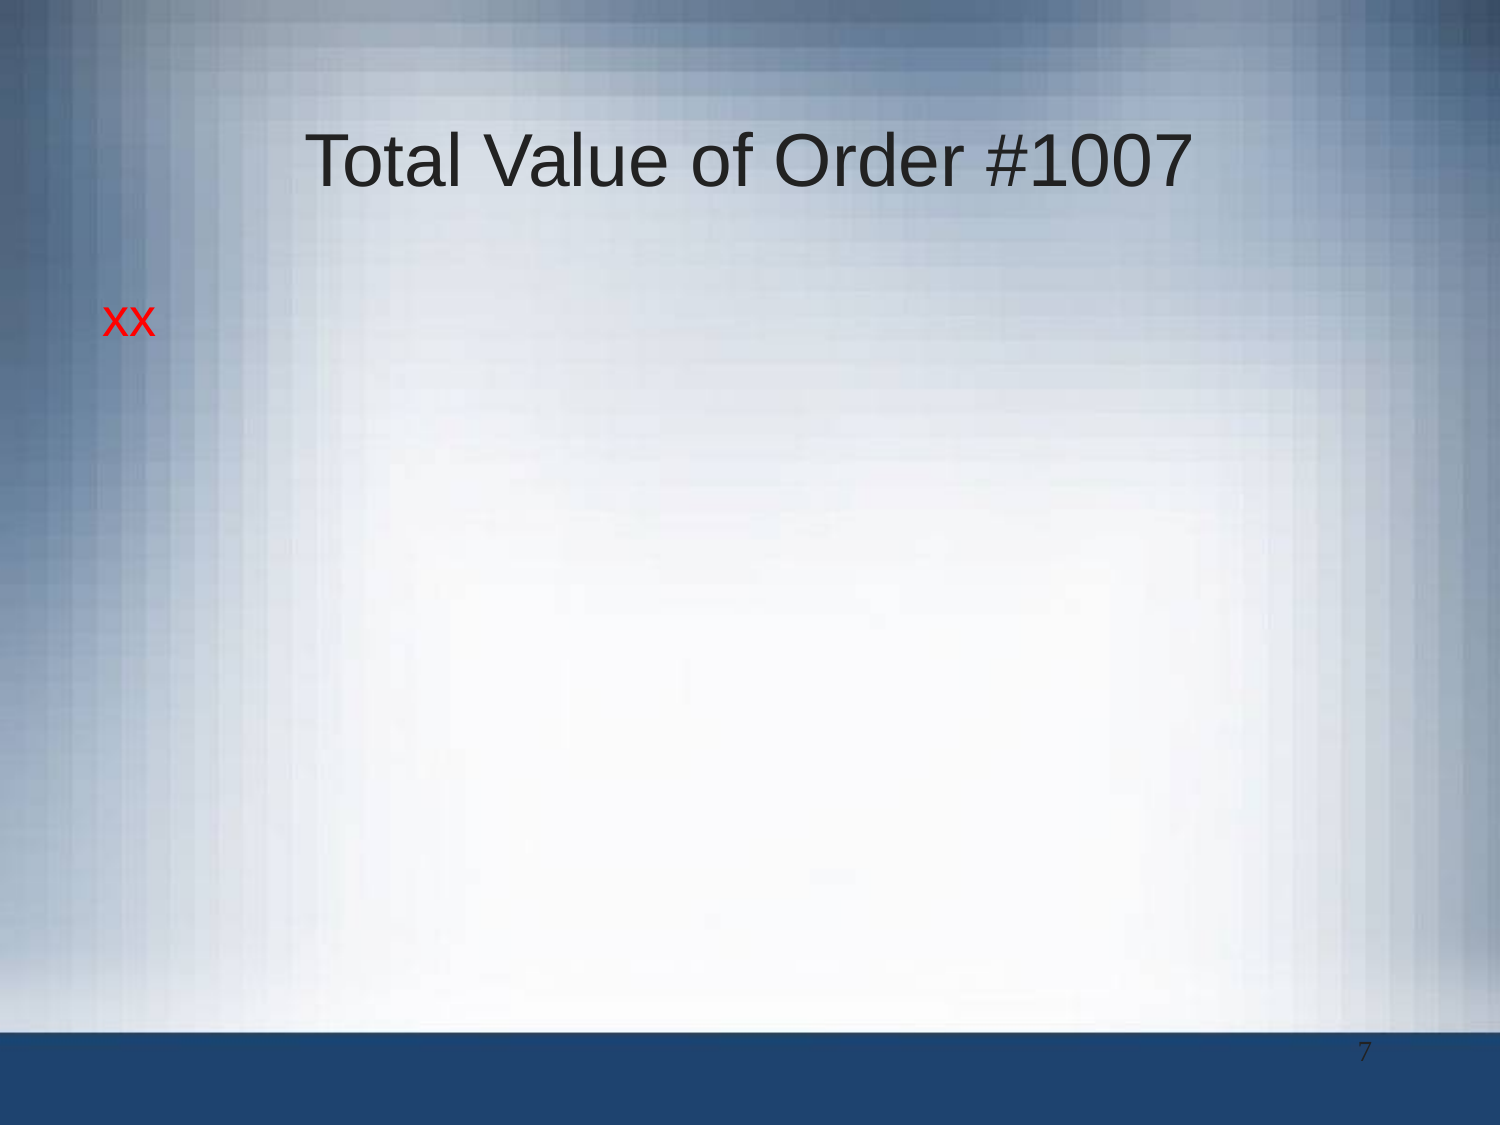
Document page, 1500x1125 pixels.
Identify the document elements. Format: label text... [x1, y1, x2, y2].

list xx [87, 275, 1413, 1025]
slide_number 7 [1074, 1025, 1388, 1100]
title Total Value of Order #1007 [87, 62, 1413, 250]
picture [0, 0, 1500, 1125]
